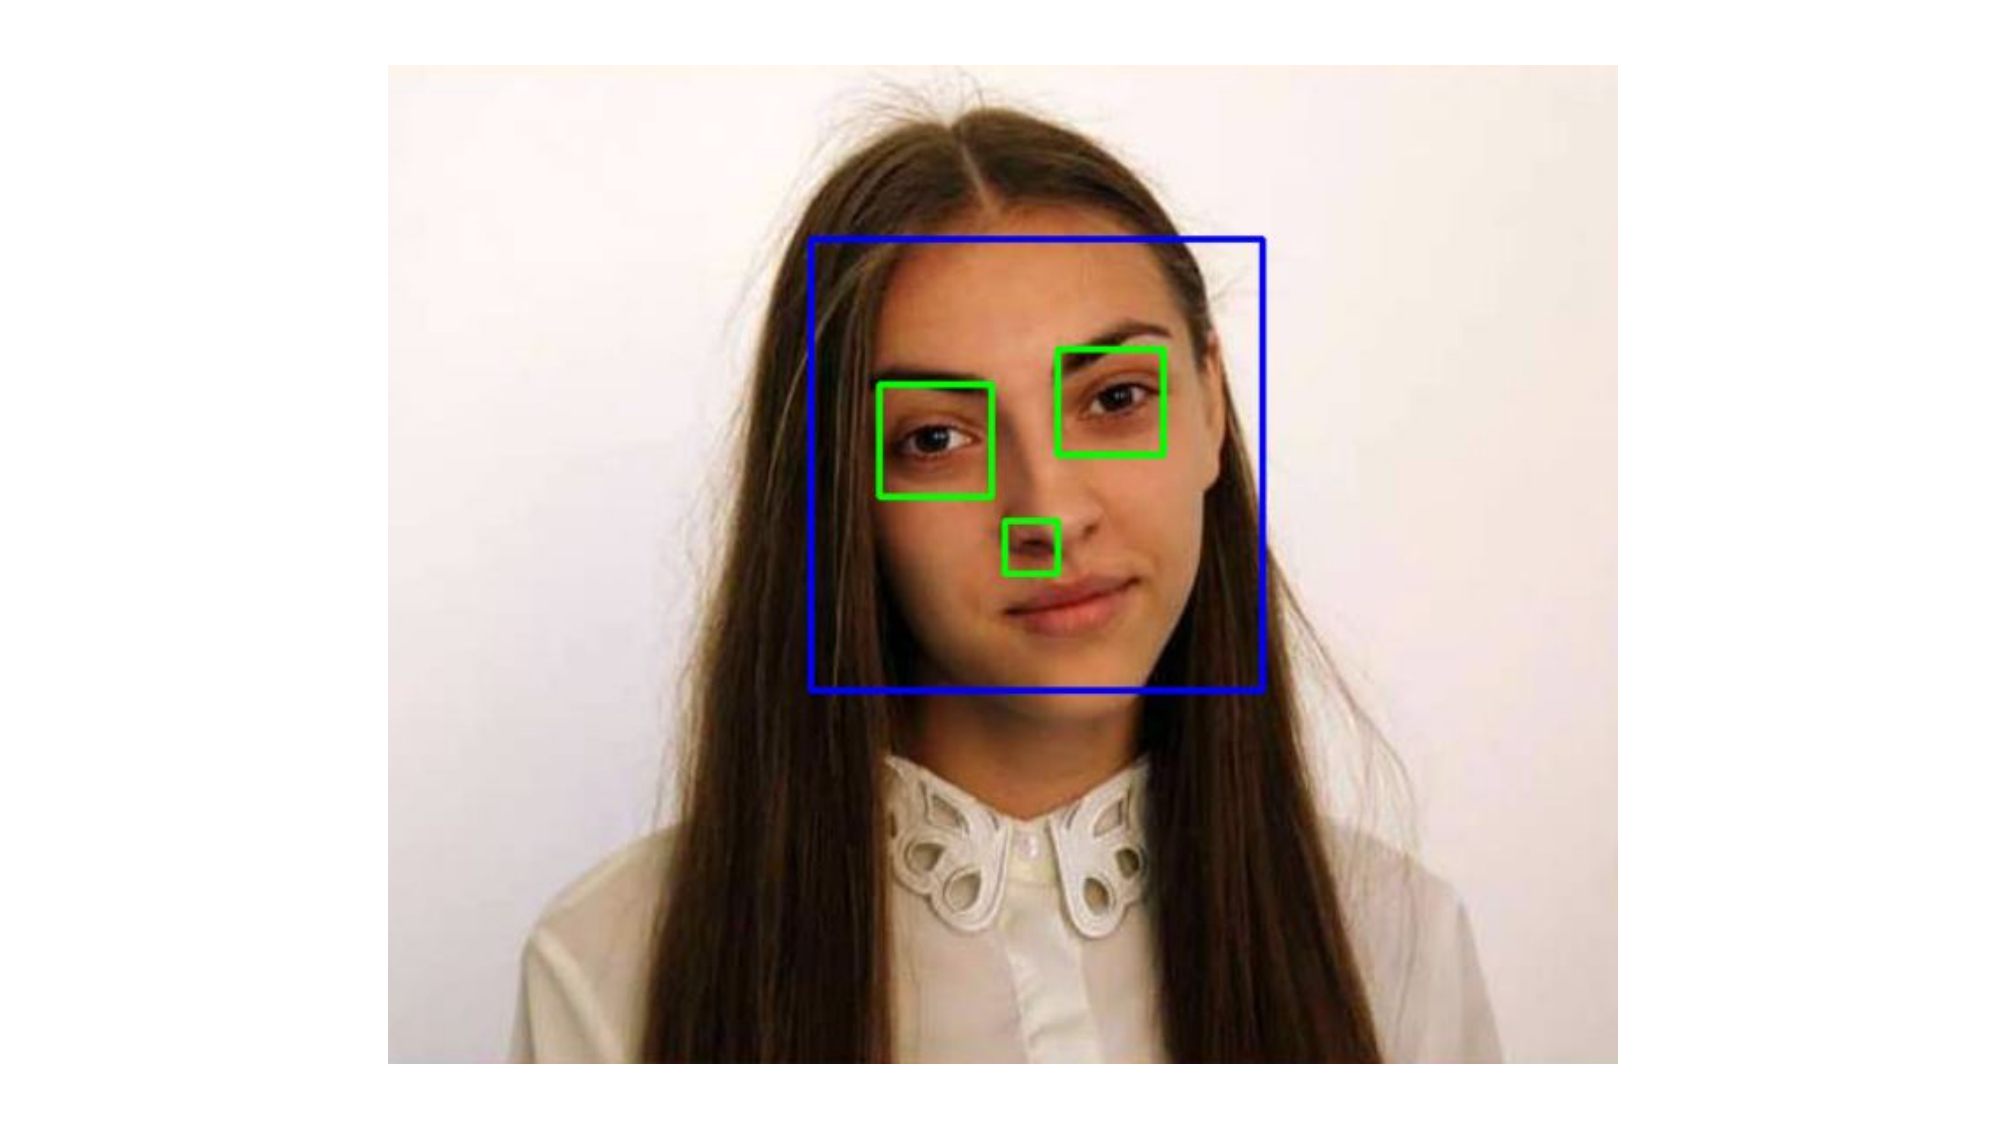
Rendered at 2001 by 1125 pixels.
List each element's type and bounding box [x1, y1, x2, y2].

picture [388, 65, 1618, 1064]
